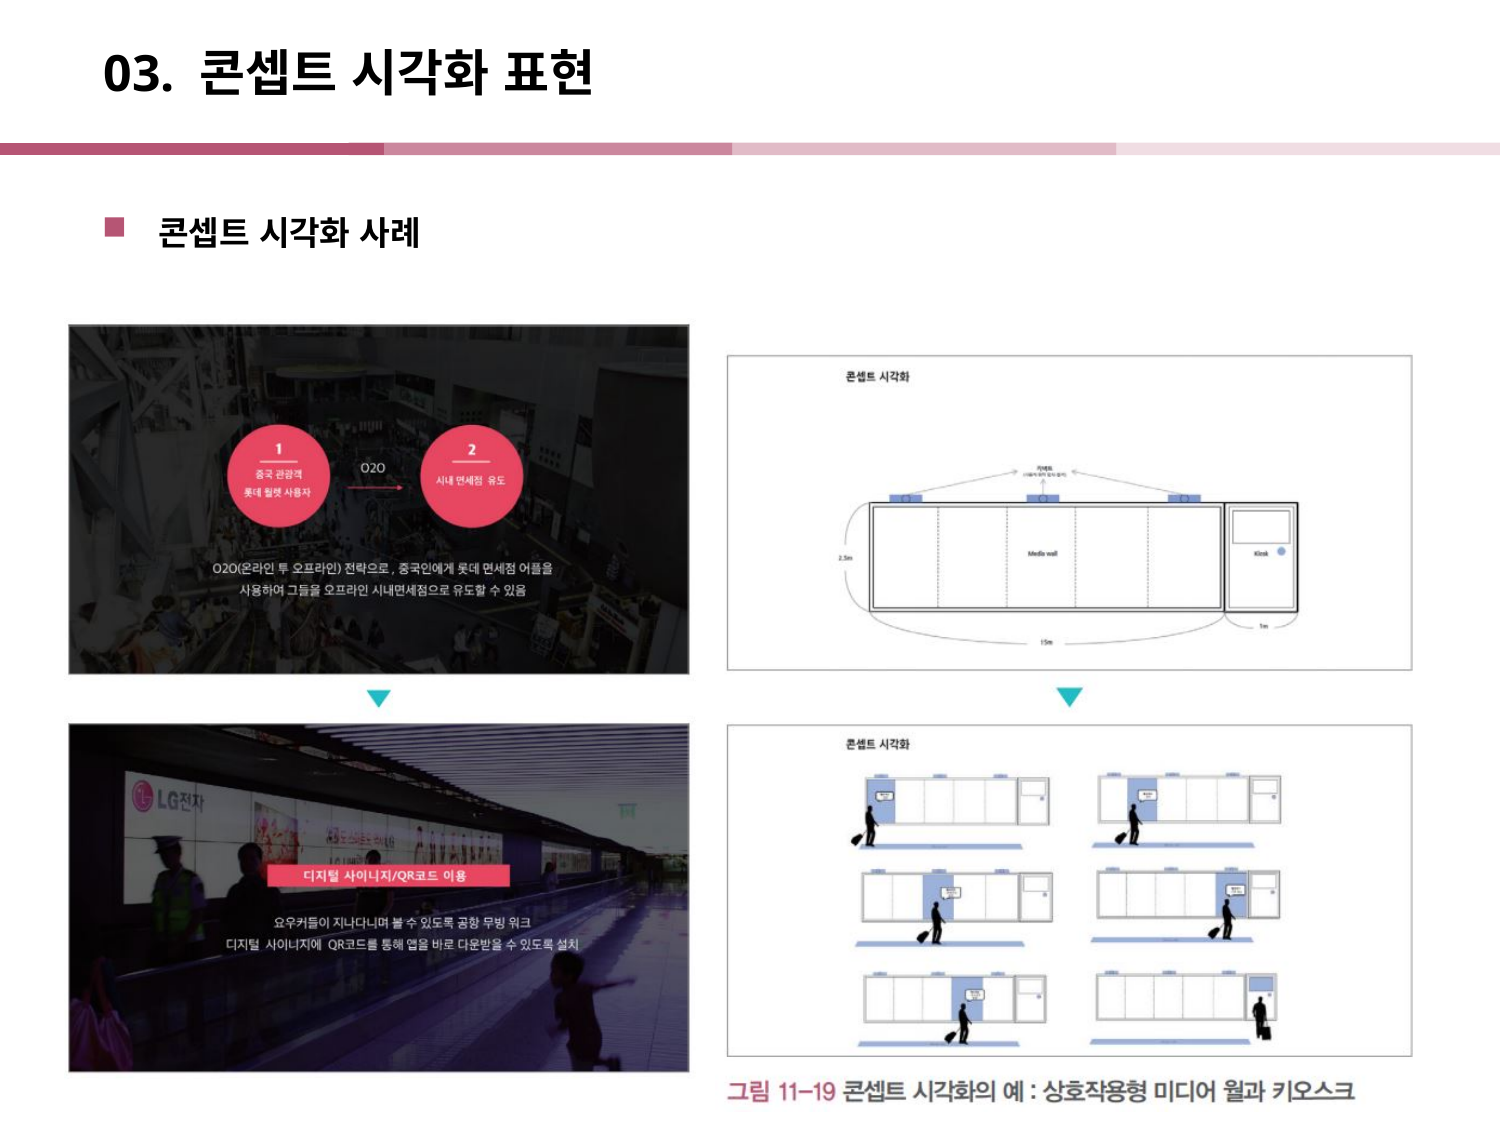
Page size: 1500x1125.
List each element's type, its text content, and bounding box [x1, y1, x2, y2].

list 콘셉트 시각화 사례 [86, 184, 1459, 1071]
picture [715, 349, 1420, 1112]
picture [64, 318, 696, 1080]
title 03. 콘셉트 시각화 표현 [88, 30, 1329, 121]
